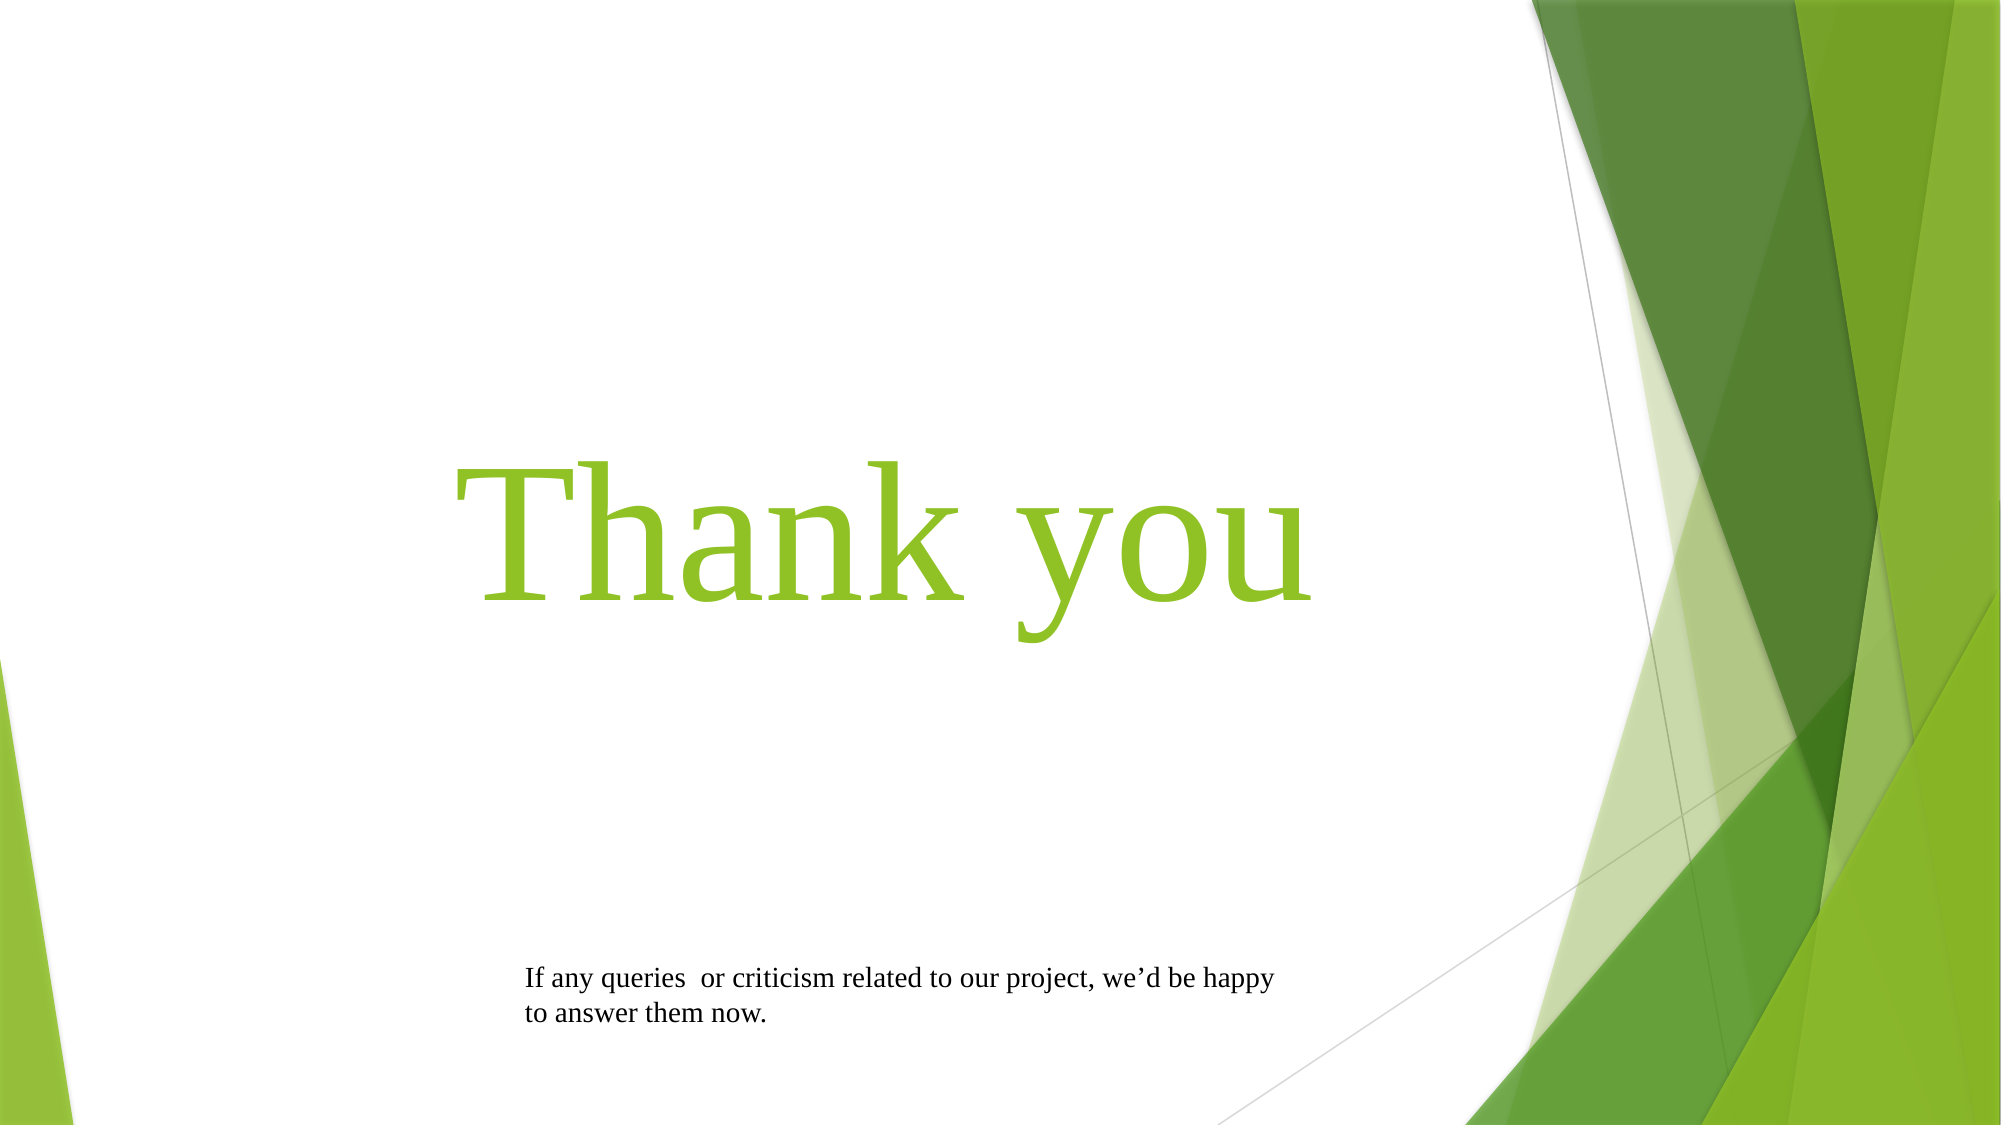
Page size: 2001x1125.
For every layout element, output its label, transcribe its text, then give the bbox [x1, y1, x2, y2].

title Thank you [147, 152, 1673, 952]
text_box If any queries or criticism related to our project, we’d be happy to answer them now. [509, 951, 1310, 1036]
